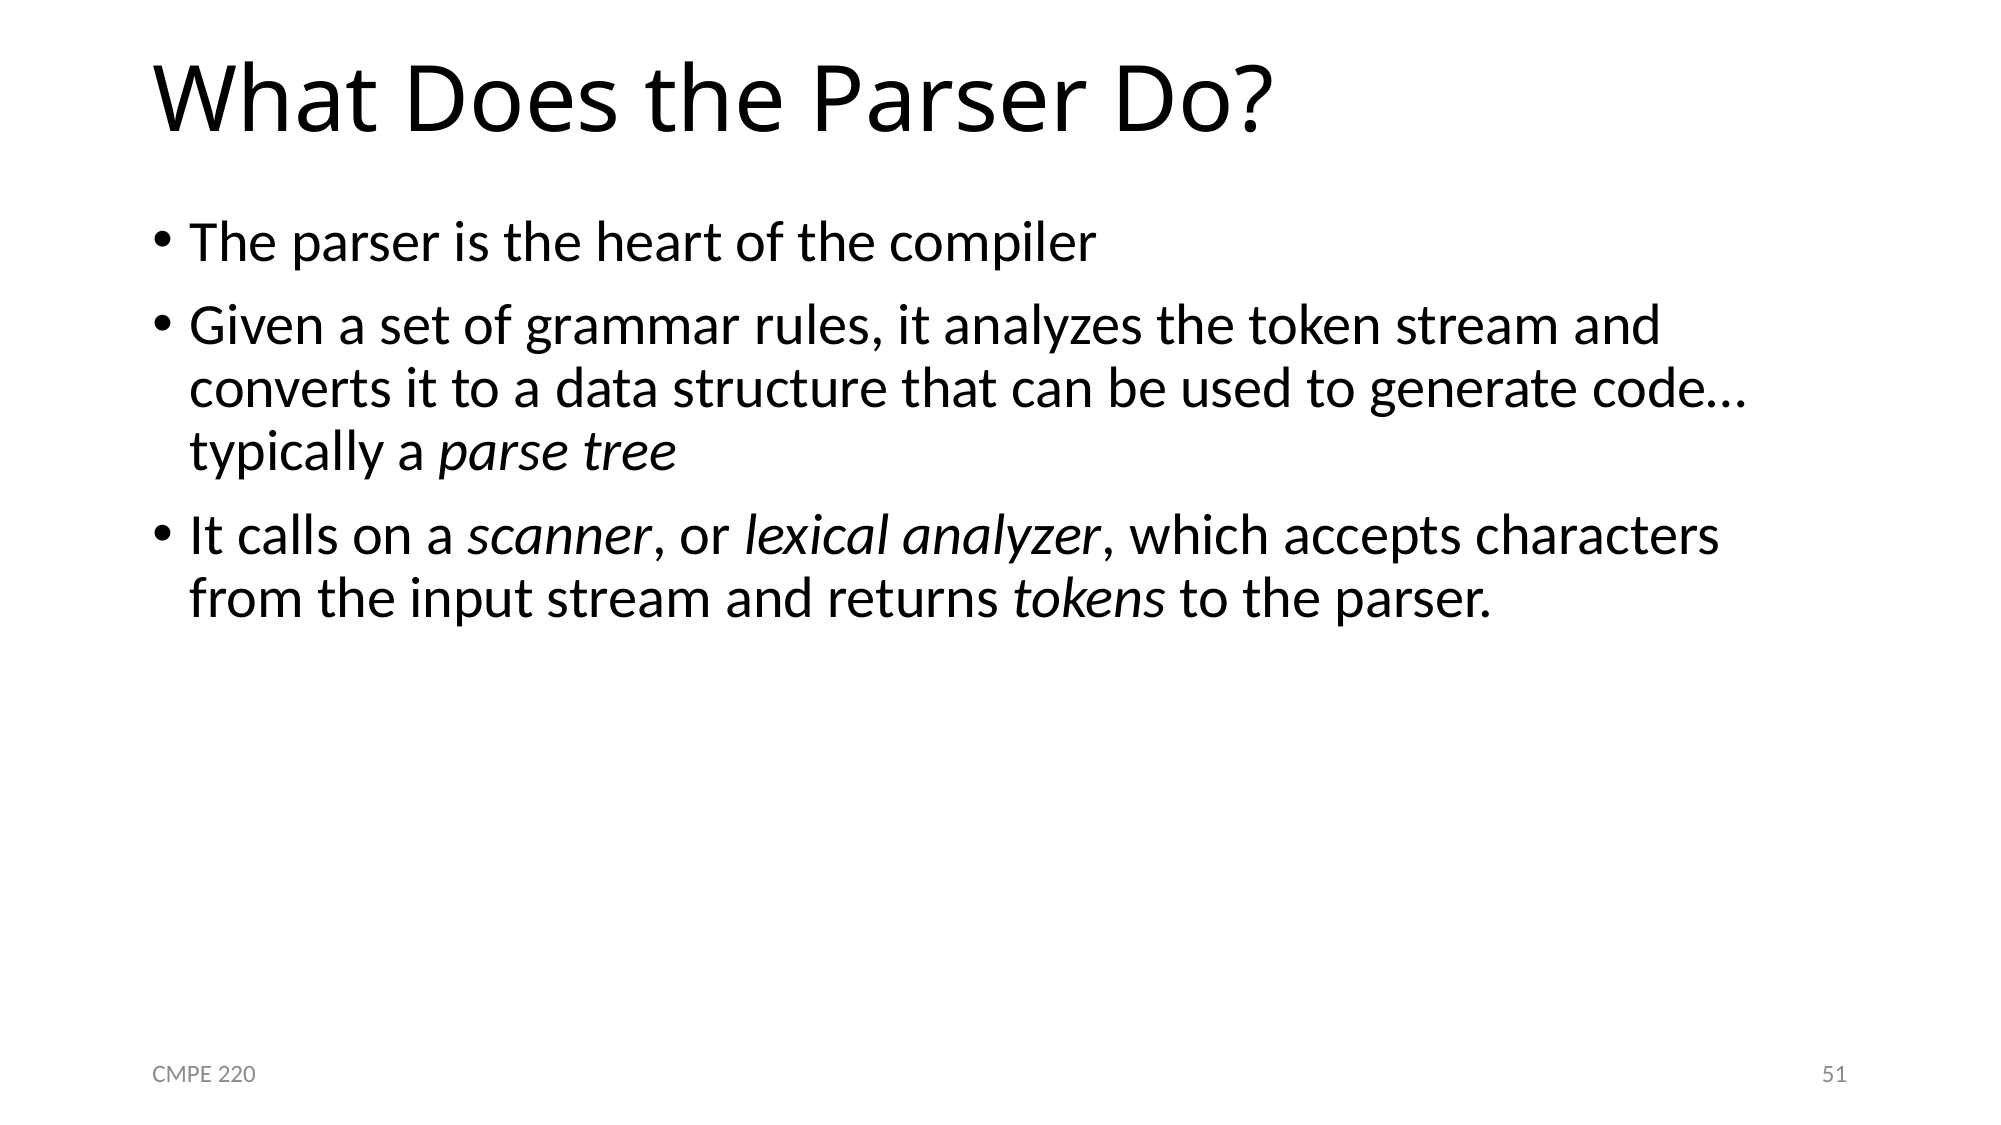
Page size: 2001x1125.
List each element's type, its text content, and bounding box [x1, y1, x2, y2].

slide_number 51 [1412, 1042, 1863, 1103]
list The parser is the heart of the compiler Given a set of grammar rules, it analyzes the token stream and converts it to a data structure that can be used to generate code… typically a parse tree It calls on a scanner, or lexical analyzer, which accepts characters from the input stream and returns tokens to the parser. [137, 203, 1863, 996]
title What Does the Parser Do? [137, 0, 1863, 203]
slide_number CMPE 220 [137, 1042, 588, 1103]
